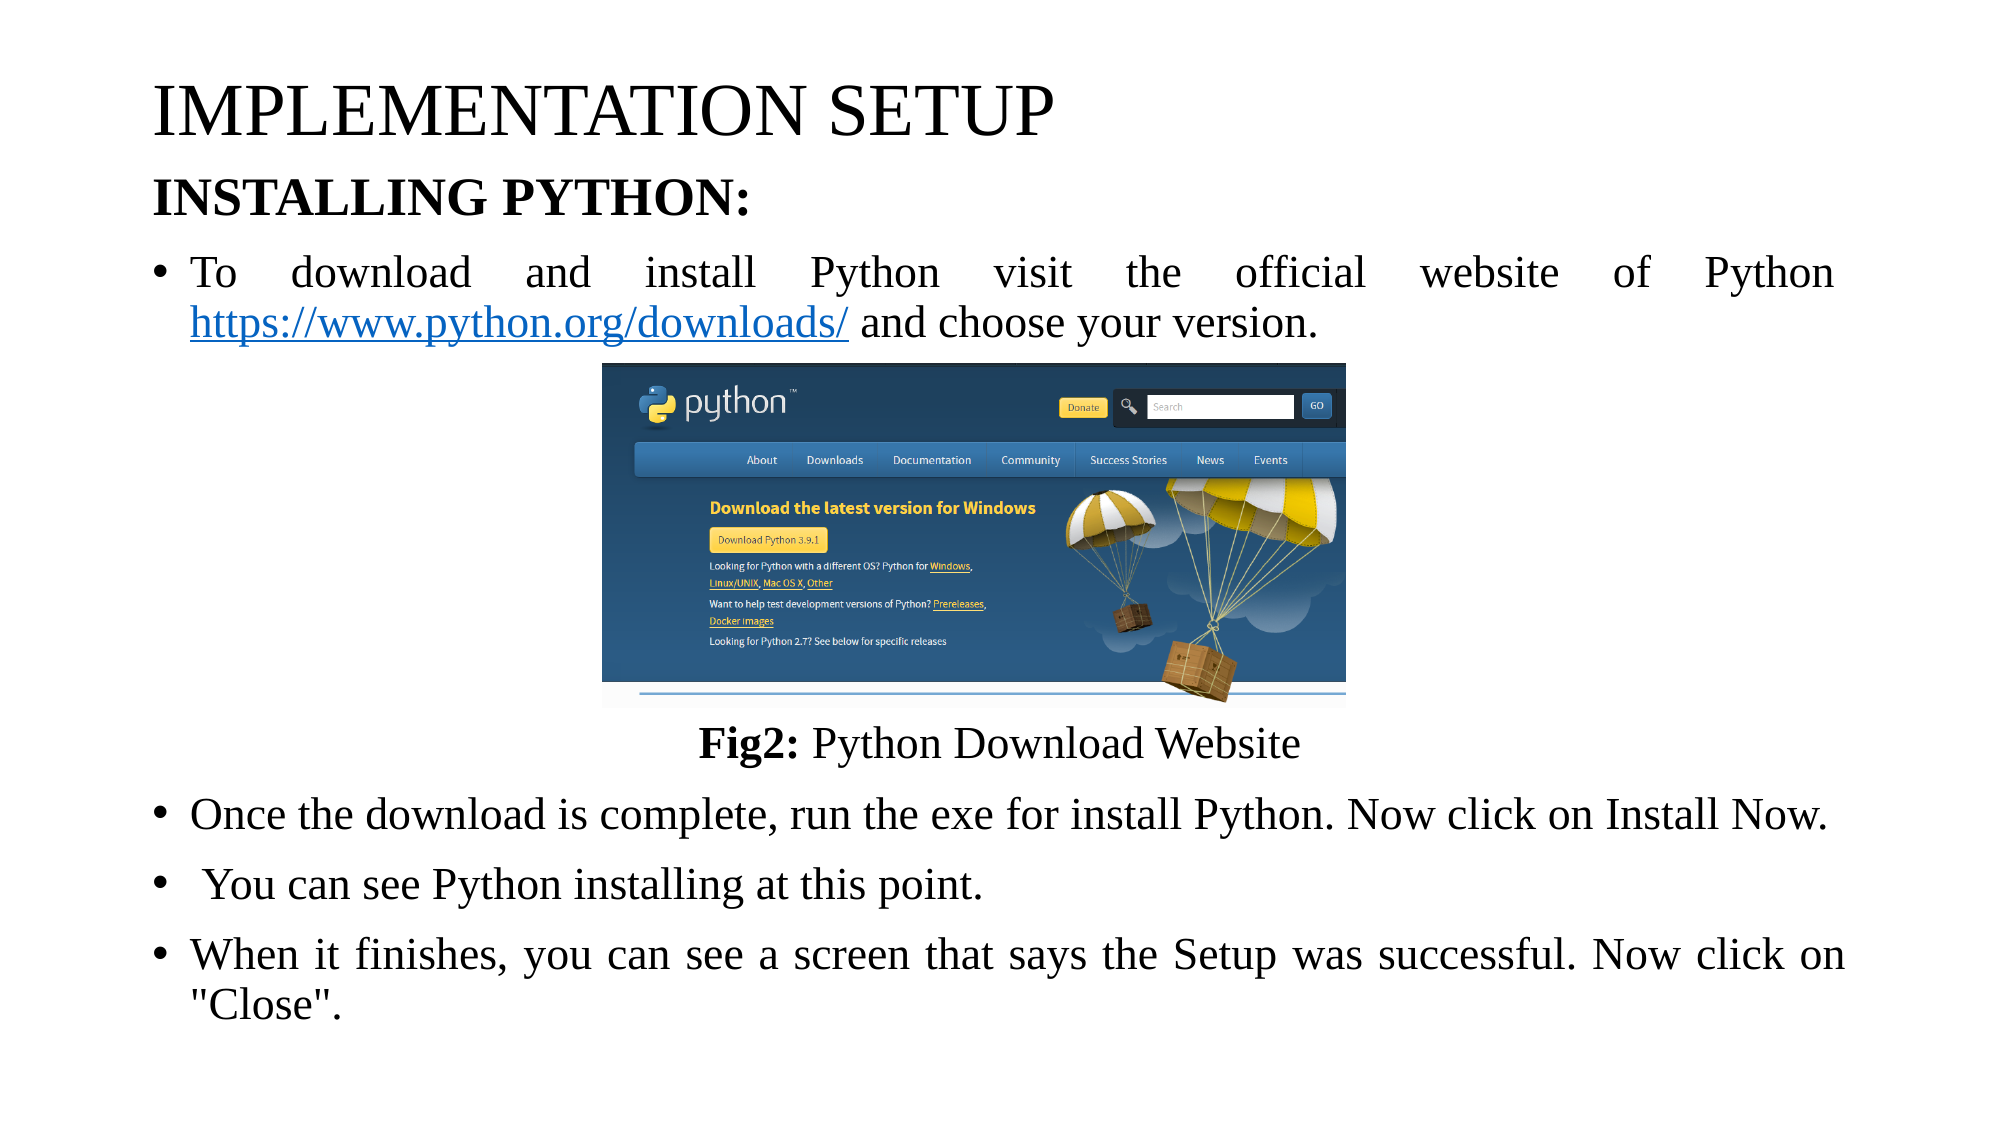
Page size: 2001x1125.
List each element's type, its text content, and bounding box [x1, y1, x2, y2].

title IMPLEMENTATION SETUP [137, 59, 1346, 161]
picture [602, 363, 1346, 708]
list INSTALLING PYTHON: To download and install Python visit the official website of Python https://www.python.org/downloads/ and choose your version. Fig2: Python Download Website Once the download is complete, run the exe for install Python. Now click on Install Now. You can see Python installing at this point. When it finishes, you can see a screen that says the Setup was successful. Now click on "Close". [137, 161, 1863, 1073]
